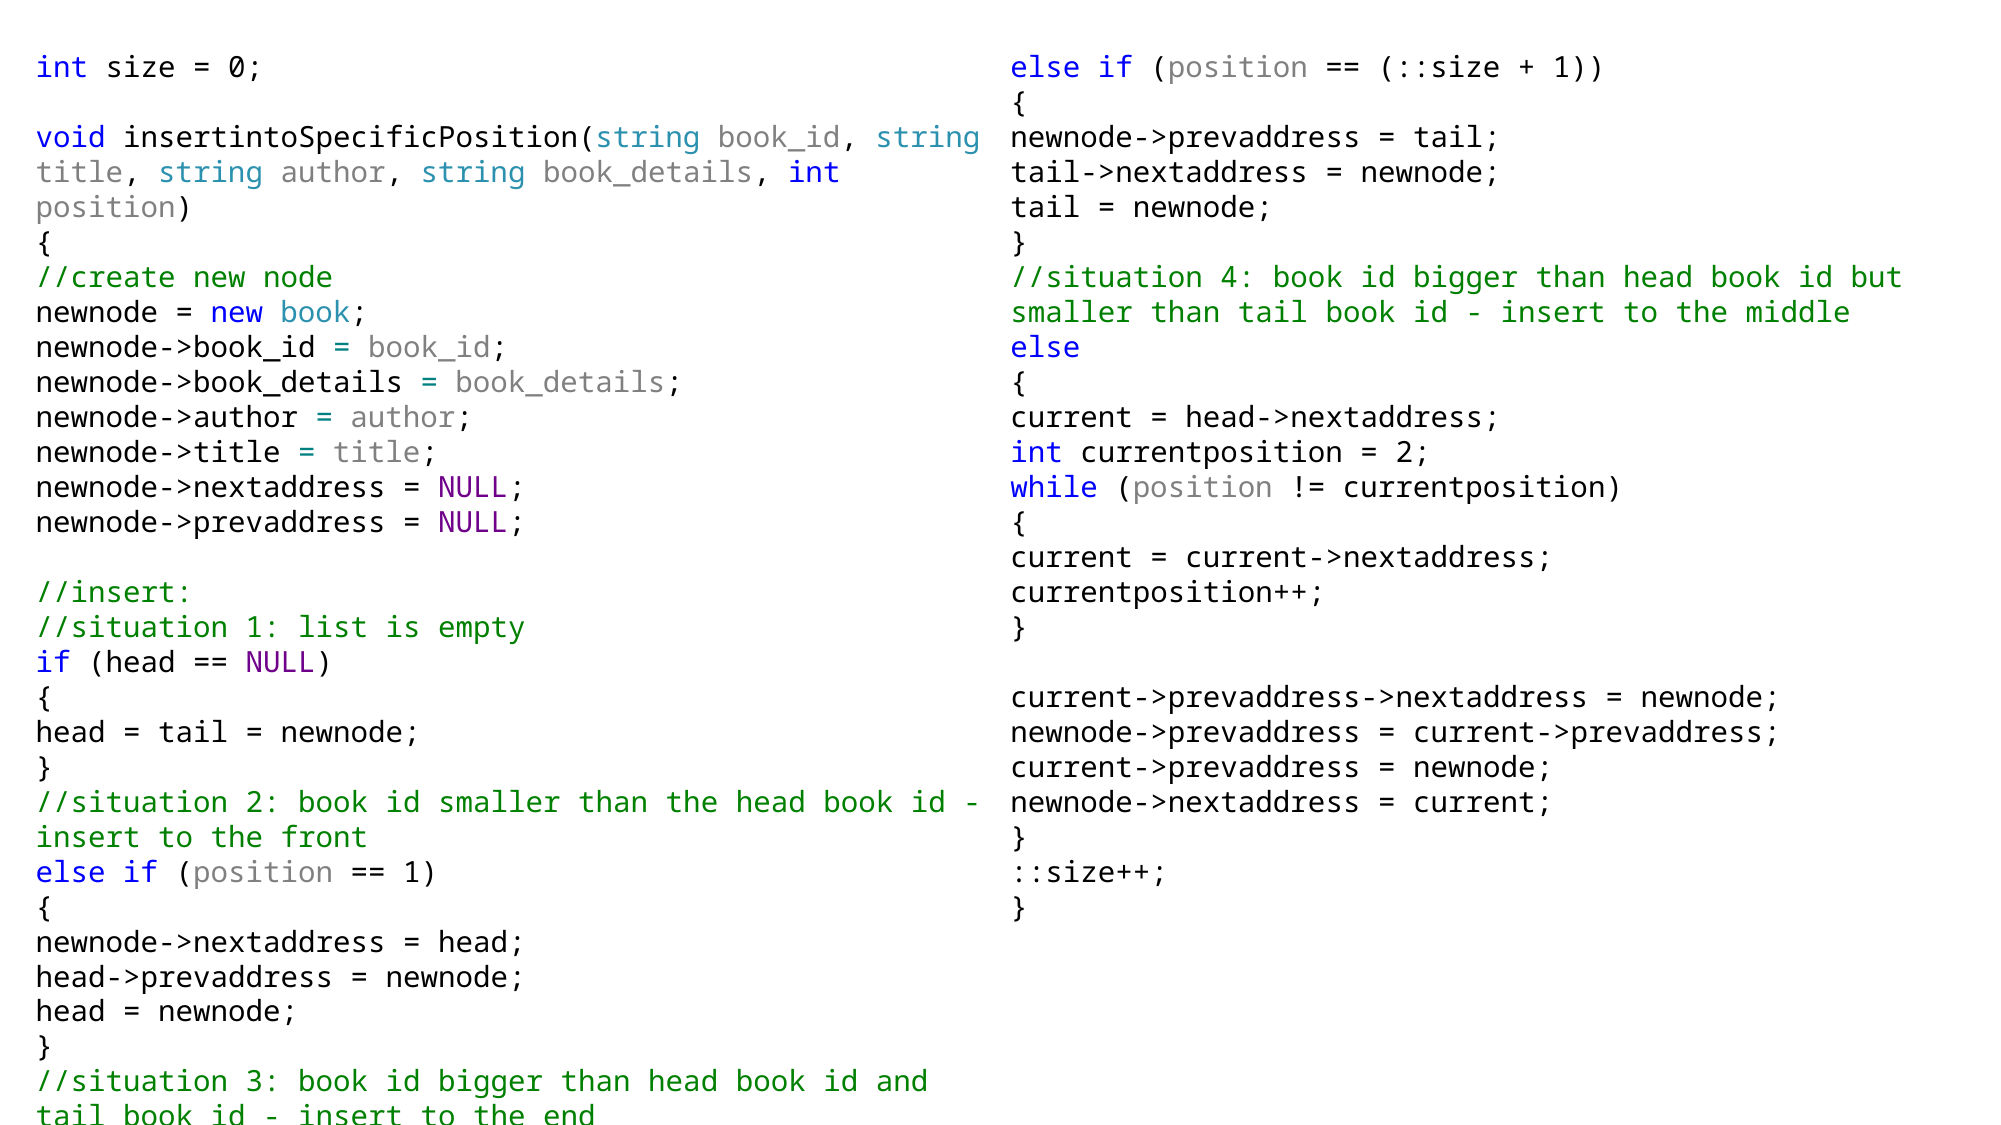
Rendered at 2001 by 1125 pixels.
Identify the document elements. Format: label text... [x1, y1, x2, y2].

text_box int size = 0; void insertintoSpecificPosition(string book_id, string title, string author, string book_details, int position) { //create new node newnode = new book; newnode->book_id = book_id; newnode->book_details = book_details; newnode->author = author; newnode->title = title; newnode->nextaddress = NULL; newnode->prevaddress = NULL; //insert: //situation 1: list is empty if (head == NULL) { head = tail = newnode; } //situation 2: book id smaller than the head book id - insert to the front else if (position == 1) { newnode->nextaddress = head; head->prevaddress = newnode; head = newnode; } //situation 3: book id bigger than head book id and tail book id - insert to the end else if (position == (::size + 1)) { newnode->prevaddress = tail; tail->nextaddress = newnode; tail = newnode; } //situation 4: book id bigger than head book id but smaller than tail book id - insert to the middle else { current = head->nextaddress; int currentposition = 2; while (position != currentposition) { current = current->nextaddress; currentposition++; } current->prevaddress->nextaddress = newnode; newnode->prevaddress = current->prevaddress; current->prevaddress = newnode; newnode->nextaddress = current; } ::size++; } [20, 41, 2000, 1125]
